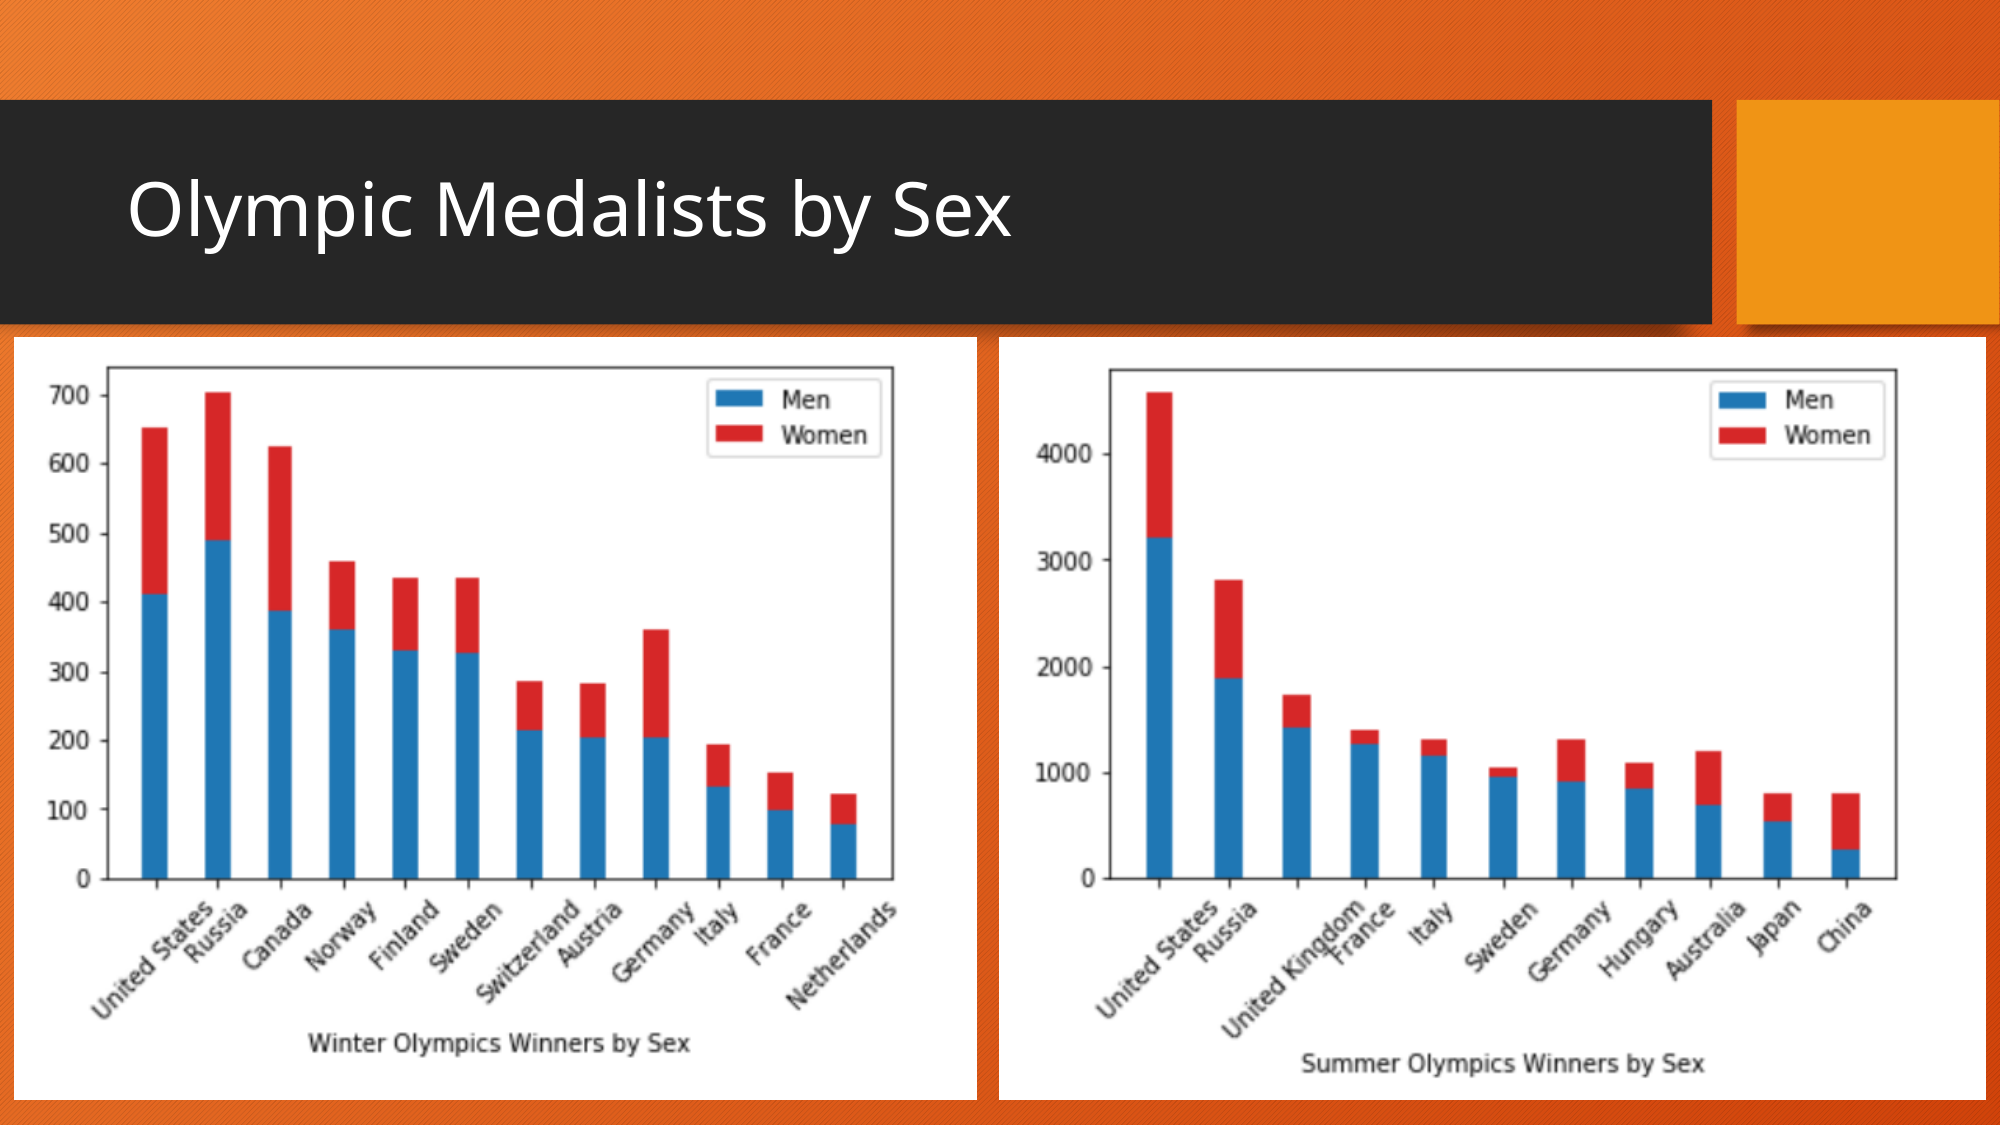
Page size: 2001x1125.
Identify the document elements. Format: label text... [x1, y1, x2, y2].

picture [0, 325, 2000, 1101]
title Olympic Medalists by Sex [111, 123, 1689, 301]
